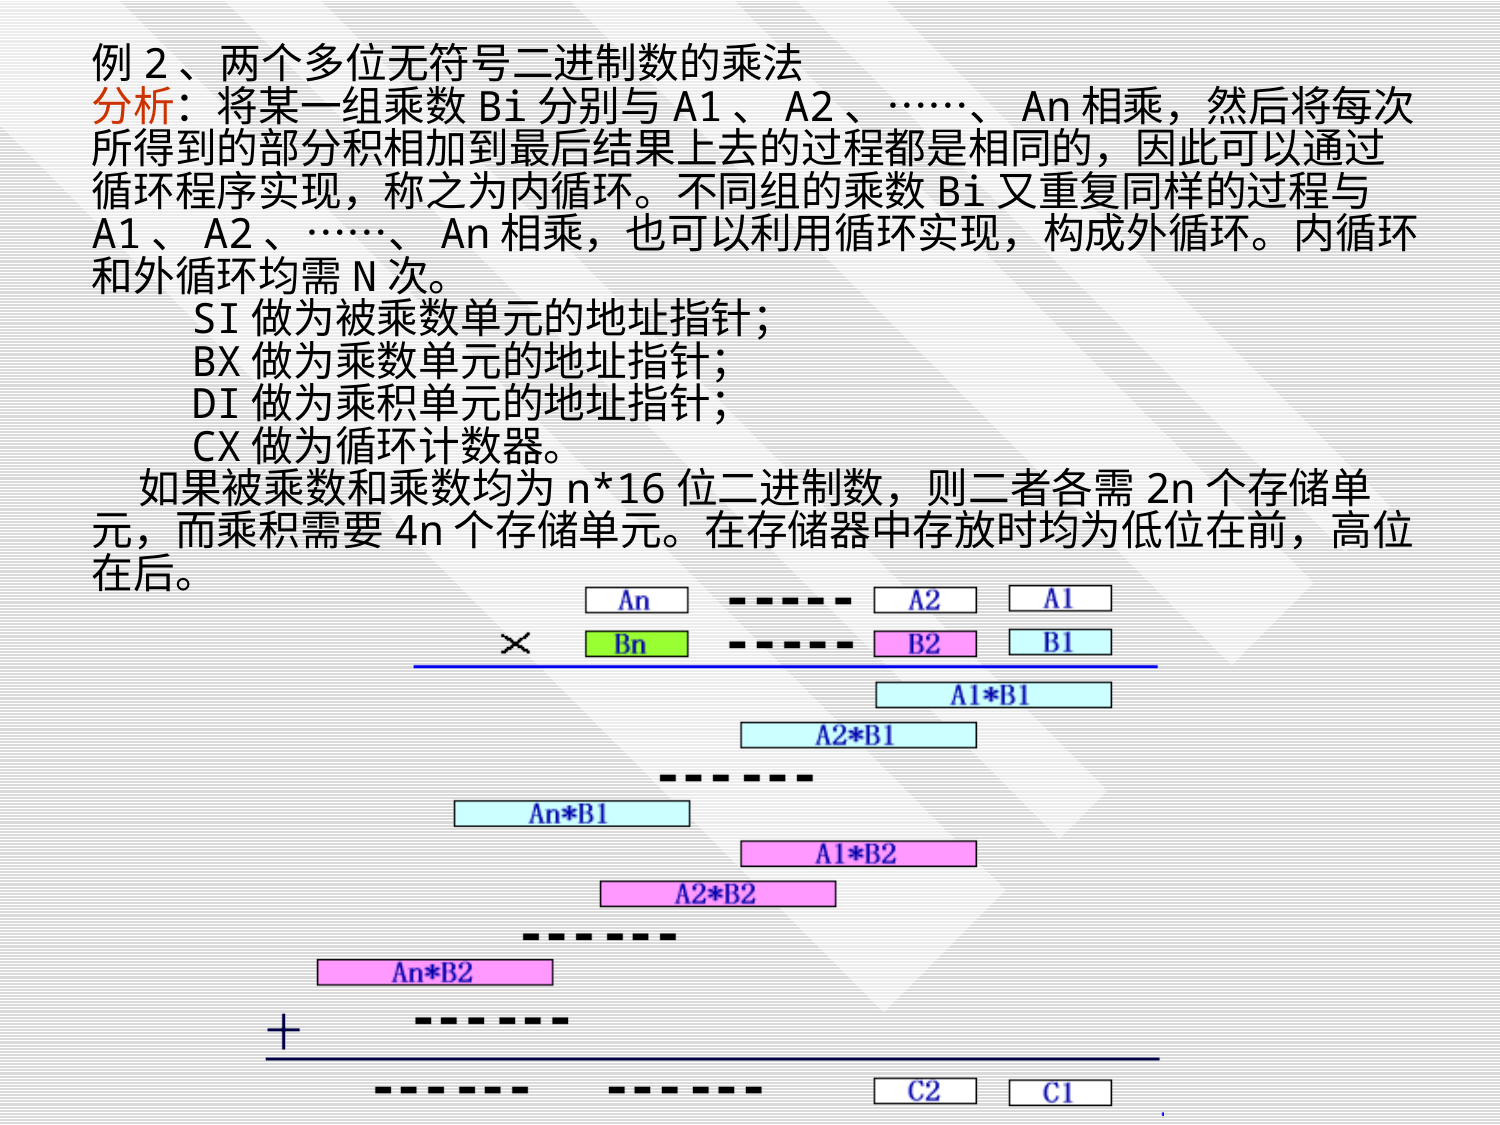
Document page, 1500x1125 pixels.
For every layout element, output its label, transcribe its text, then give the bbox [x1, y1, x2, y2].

picture [253, 573, 1164, 1116]
text_box 例2、两个多位无符号二进制数的乘法 分析：将某一组乘数Bi分别与A1、A2、……、An相乘，然后将每次所得到的部分积相加到最后结果上去的过程都是相同的，因此可以通过循环程序实现，称之为内循环。不同组的乘数Bi又重复同样的过程与A1、A2、……、An相乘，也可以利用循环实现，构成外循环。内循环和外循环均需N次。 SI做为被乘数单元的地址指针； BX做为乘数单元的地址指针； DI做为乘积单元的地址指针； CX做为循环计数器。 如果被乘数和乘数均为n*16位二进制数，则二者各需2n个存储单元，而乘积需要4n个存储单元。在存储器中存放时均为低位在前，高位在后。 [76, 37, 1436, 605]
